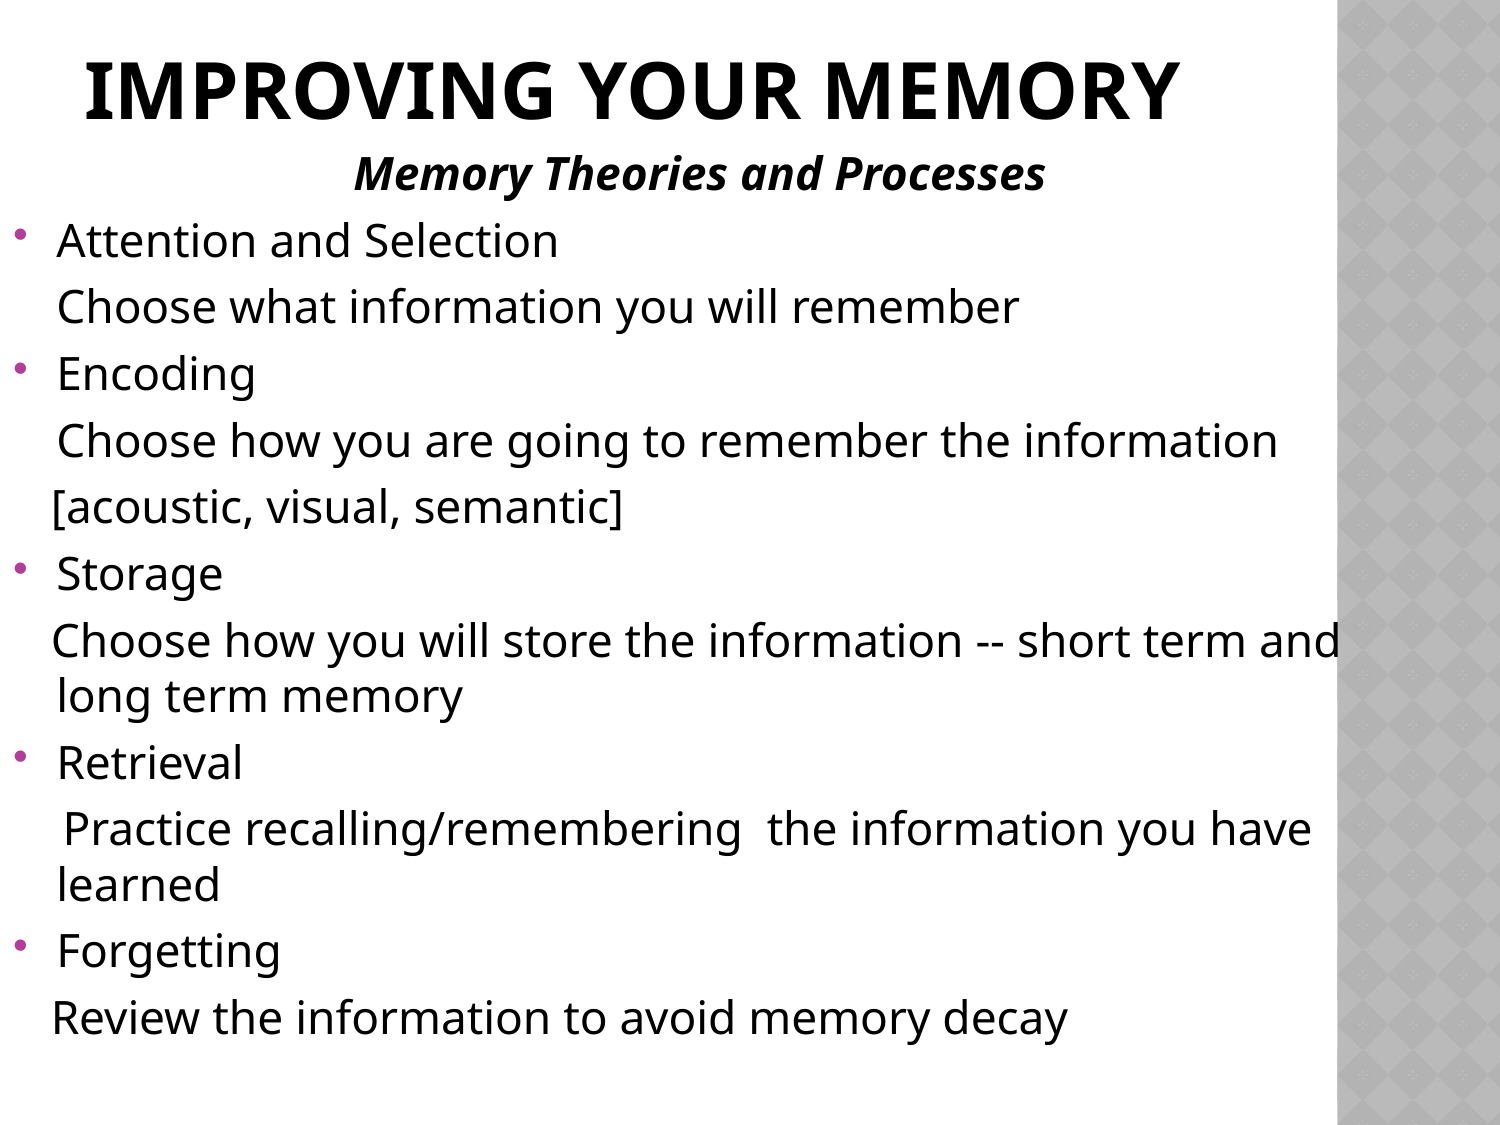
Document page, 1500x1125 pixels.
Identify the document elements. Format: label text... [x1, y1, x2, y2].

list Memory Theories and Processes Attention and Selection Choose what information you will remember Encoding Choose how you are going to remember the information [acoustic, visual, semantic] Storage Choose how you will store the information -- short term and long term memory Retrieval Practice recalling/remembering the information you have learned Forgetting Review the information to avoid memory decay [0, 137, 1400, 1060]
title Improving your memory [76, 0, 1265, 136]
